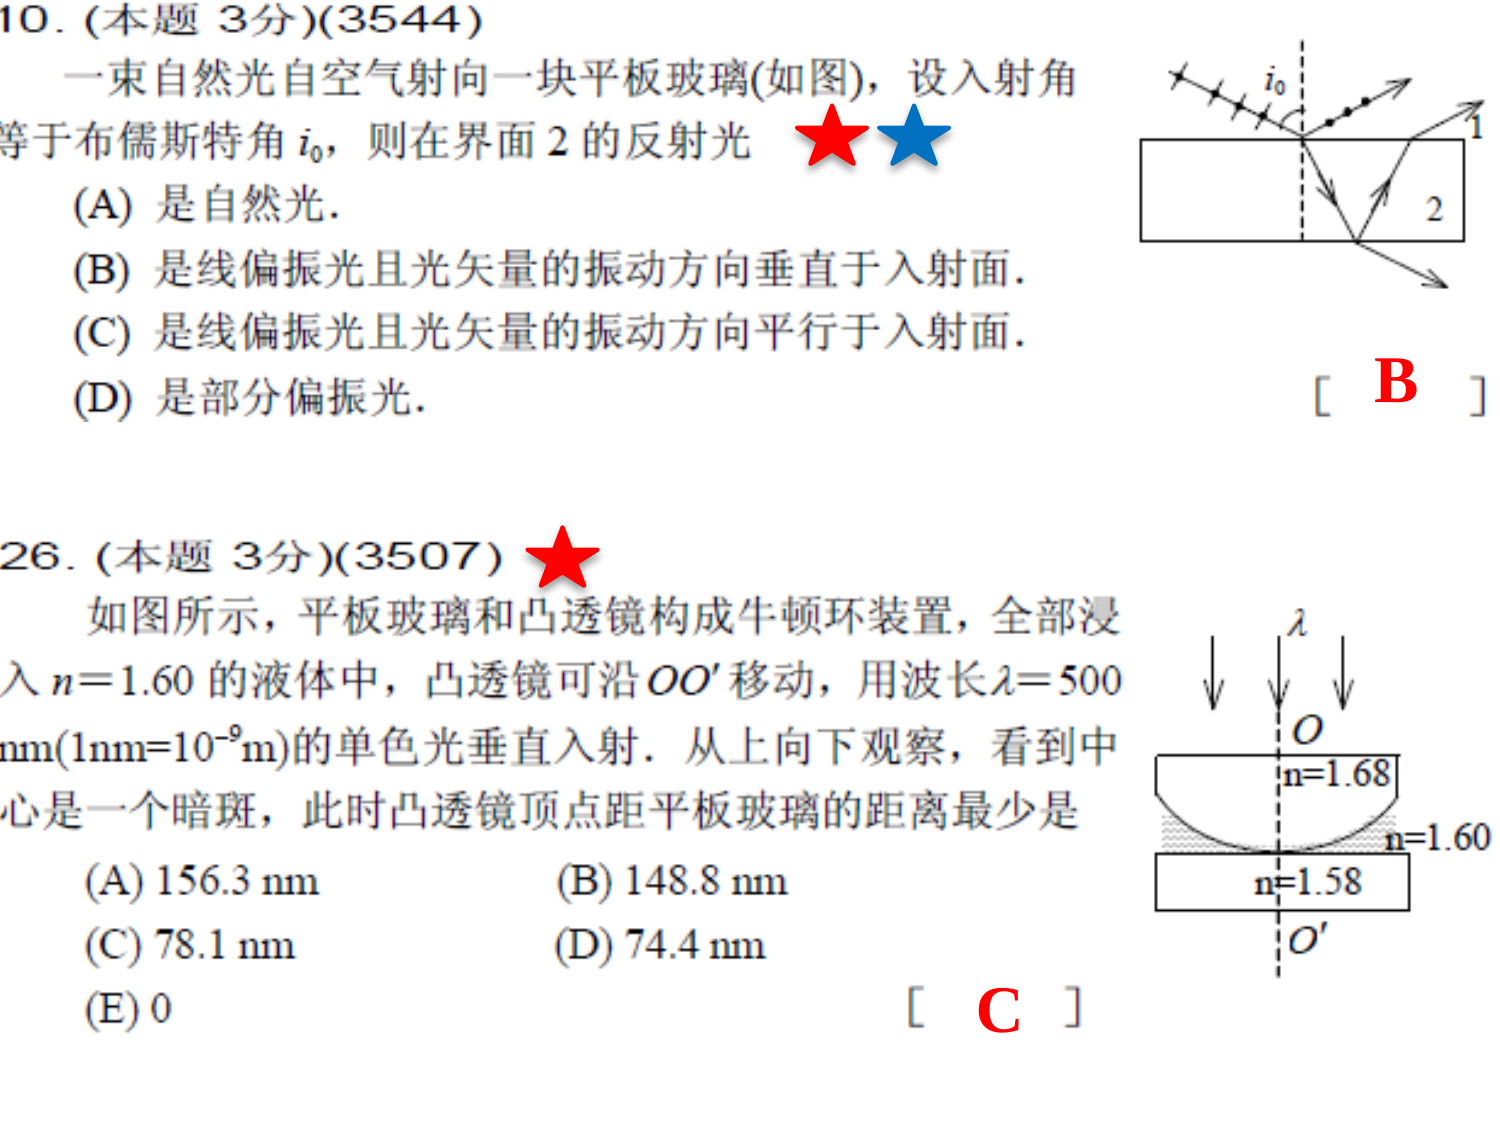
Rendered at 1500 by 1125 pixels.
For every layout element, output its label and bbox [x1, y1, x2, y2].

picture [0, 538, 1500, 1044]
text_box [556, 525, 569, 537]
picture [0, 0, 1500, 423]
